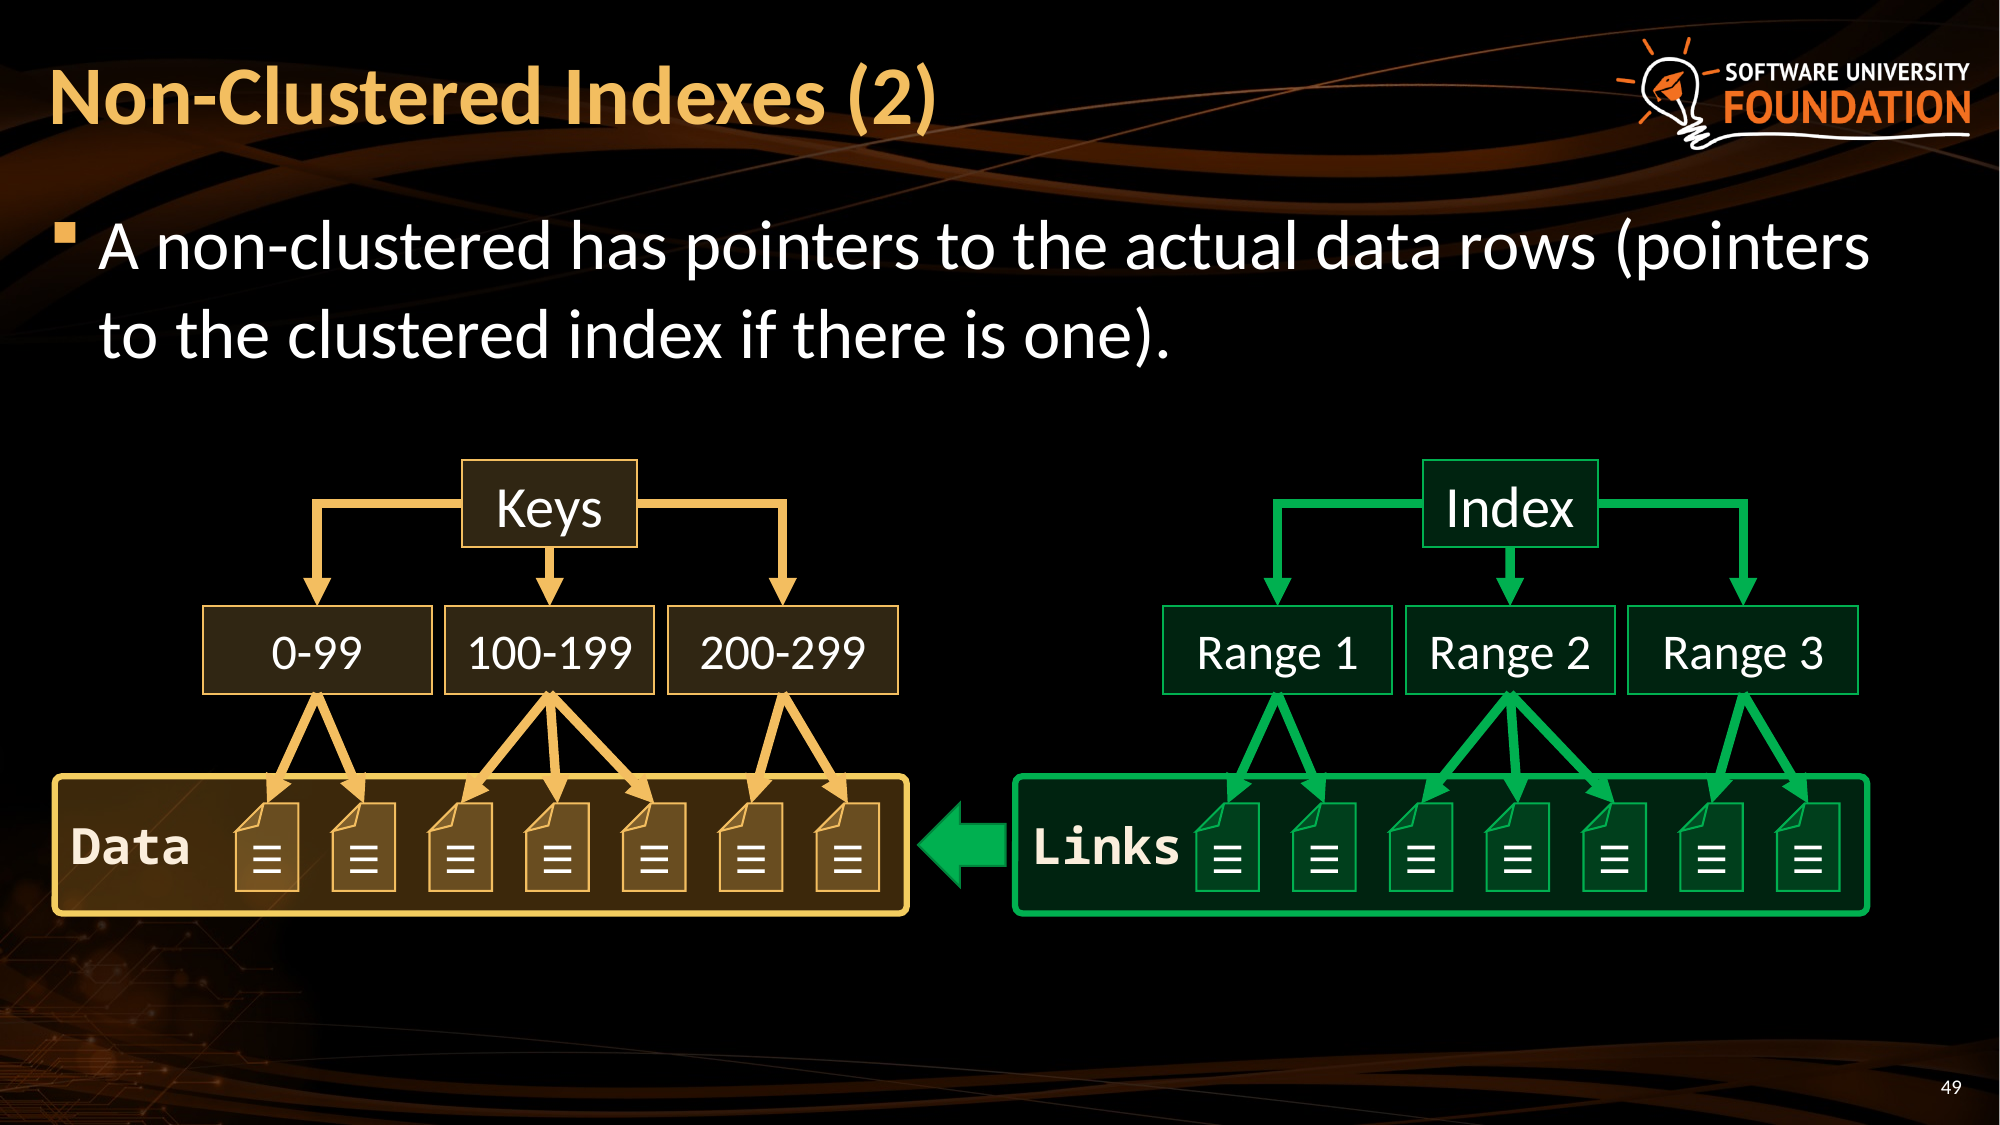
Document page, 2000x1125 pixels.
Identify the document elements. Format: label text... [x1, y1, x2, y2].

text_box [54, 776, 907, 914]
text_box [916, 800, 1007, 890]
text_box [267, 693, 317, 804]
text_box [317, 693, 364, 804]
list A non-clustered has pointers to the actual data rows (pointers to the clustered index if there is one). [31, 188, 1968, 1103]
text_box 0-99 [202, 605, 433, 695]
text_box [637, 503, 783, 607]
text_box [460, 693, 549, 804]
text_box 200-299 [667, 605, 899, 695]
text_box 100-199 [444, 605, 655, 695]
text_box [782, 693, 848, 804]
text_box Index [1422, 459, 1599, 503]
text_box Keys [461, 459, 638, 548]
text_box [1227, 693, 1809, 804]
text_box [549, 693, 655, 804]
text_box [1277, 503, 1744, 607]
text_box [1163, 606, 1859, 694]
title Non-Clustered Indexes (2) [30, 6, 1602, 189]
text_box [750, 693, 782, 804]
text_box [317, 503, 463, 607]
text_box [1015, 776, 1868, 914]
slide_number 49 [1897, 1070, 1968, 1103]
picture [0, 0, 2000, 1125]
